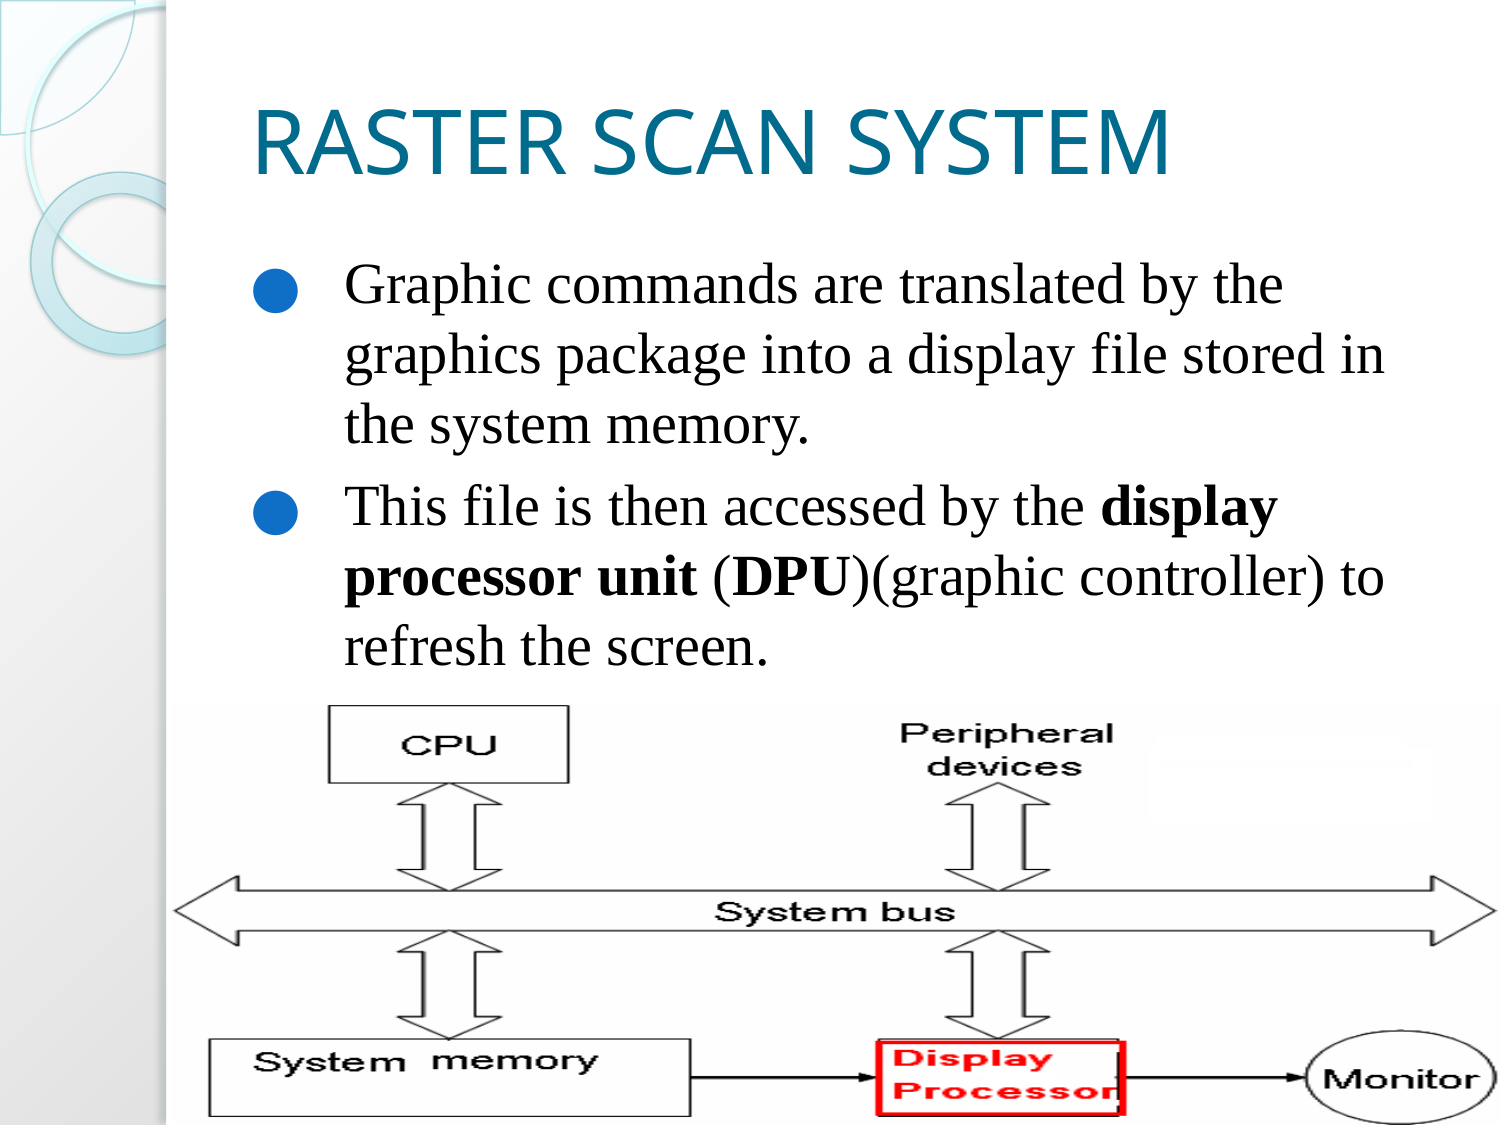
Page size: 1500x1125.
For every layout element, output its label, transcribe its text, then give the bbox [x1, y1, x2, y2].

picture [170, 703, 1500, 1125]
list Graphic commands are translated by the graphics package into a display file stored in the system memory. This file is then accessed by the display processor unit (DPU)(graphic controller) to refresh the screen. [235, 237, 1466, 702]
title RASTER SCAN SYSTEM [235, 45, 1466, 233]
